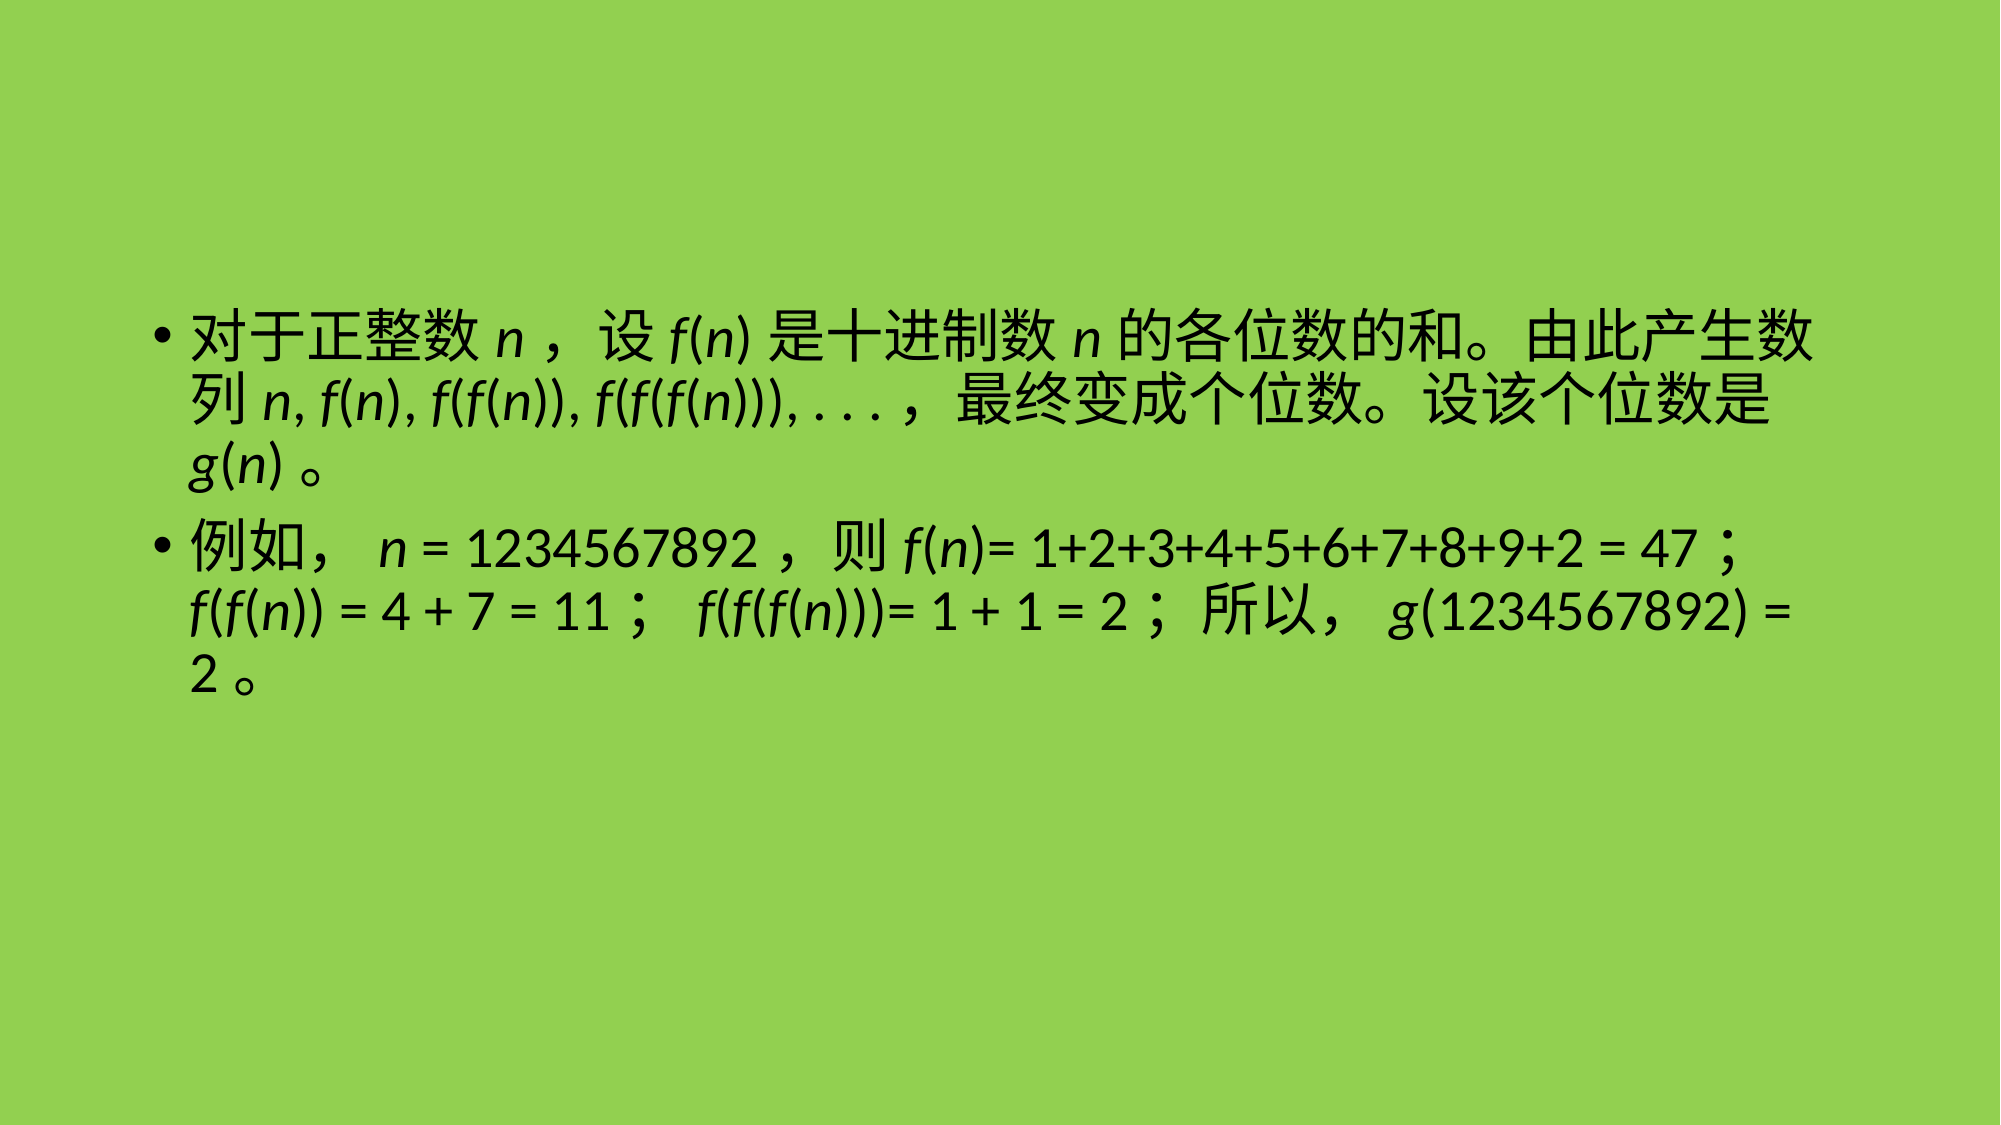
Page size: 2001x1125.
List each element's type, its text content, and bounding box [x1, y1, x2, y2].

list 对于正整数n，设f(n)是十进制数n的各位数的和。由此产生数列n, f(n), f(f(n)), f(f(f(n))), . . .，最终变成个位数。设该个位数是g(n)。 例如，n = 1234567892，则f(n)= 1+2+3+4+5+6+7+8+9+2 = 47；f(f(n)) = 4 + 7 = 11；f(f(f(n)))= 1 + 1 = 2；所以，g(1234567892) = 2。 [137, 299, 1863, 1014]
